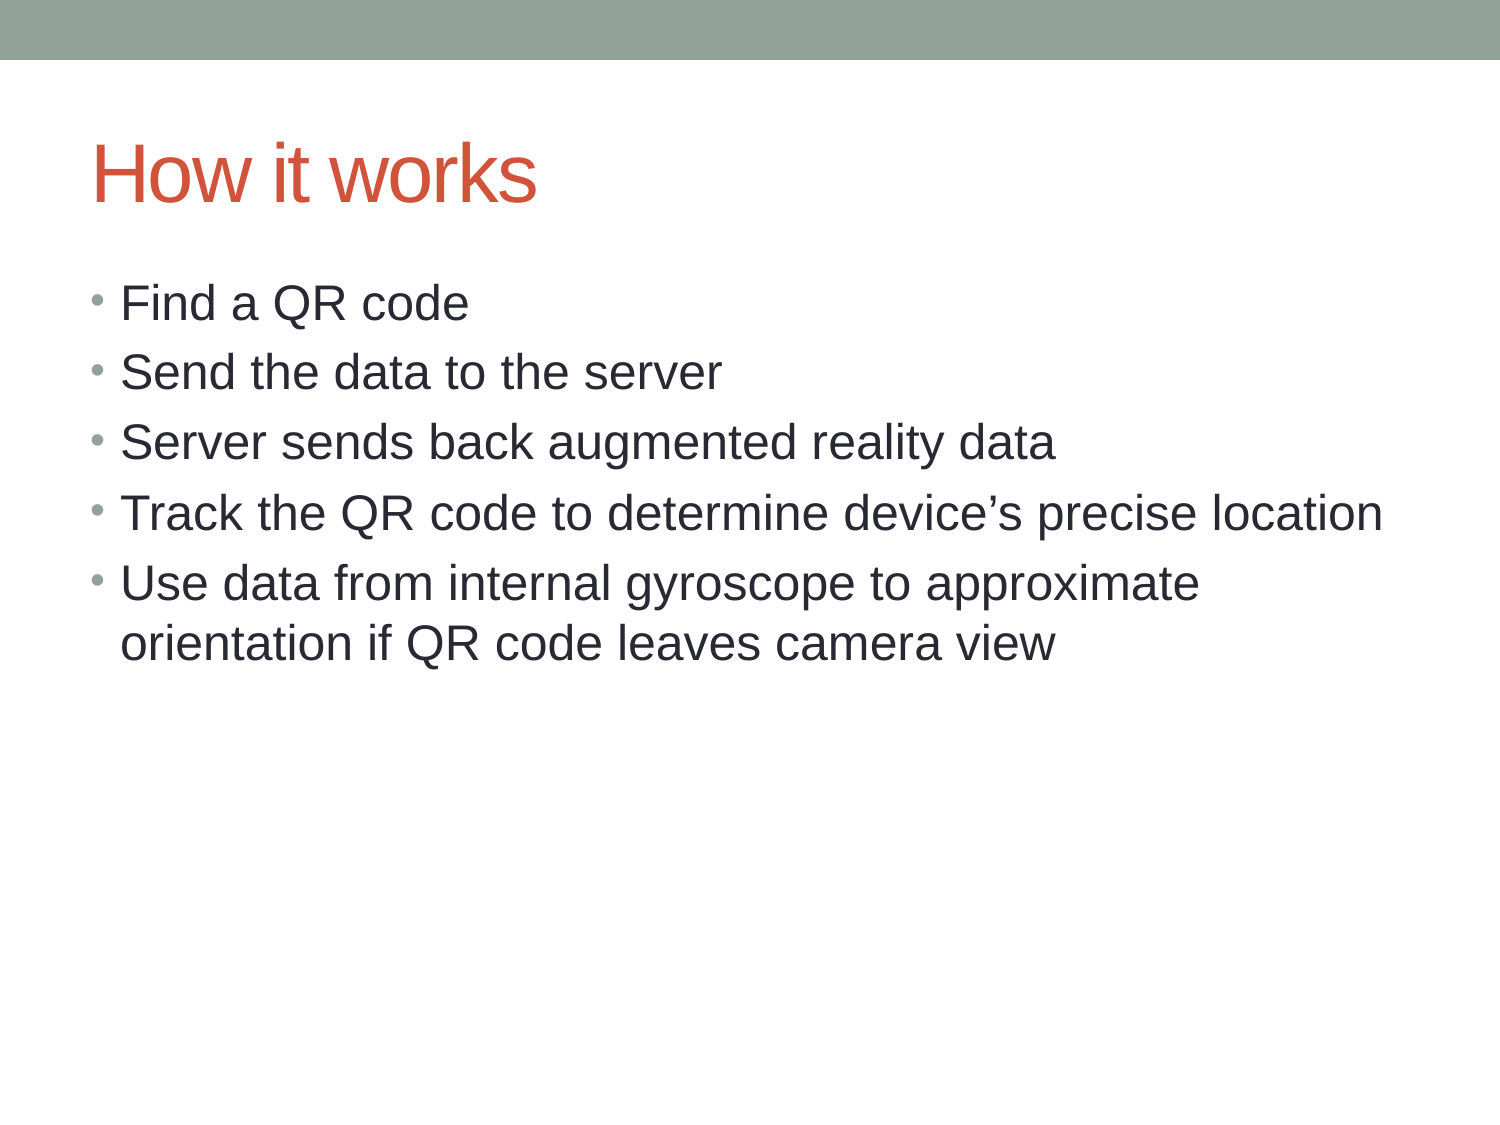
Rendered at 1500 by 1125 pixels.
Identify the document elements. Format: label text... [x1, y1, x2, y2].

list Find a QR code Send the data to the server Server sends back augmented reality data Track the QR code to determine device’s precise location Use data from internal gyroscope to approximate orientation if QR code leaves camera view [75, 262, 1425, 1063]
title How it works [75, 87, 1425, 250]
